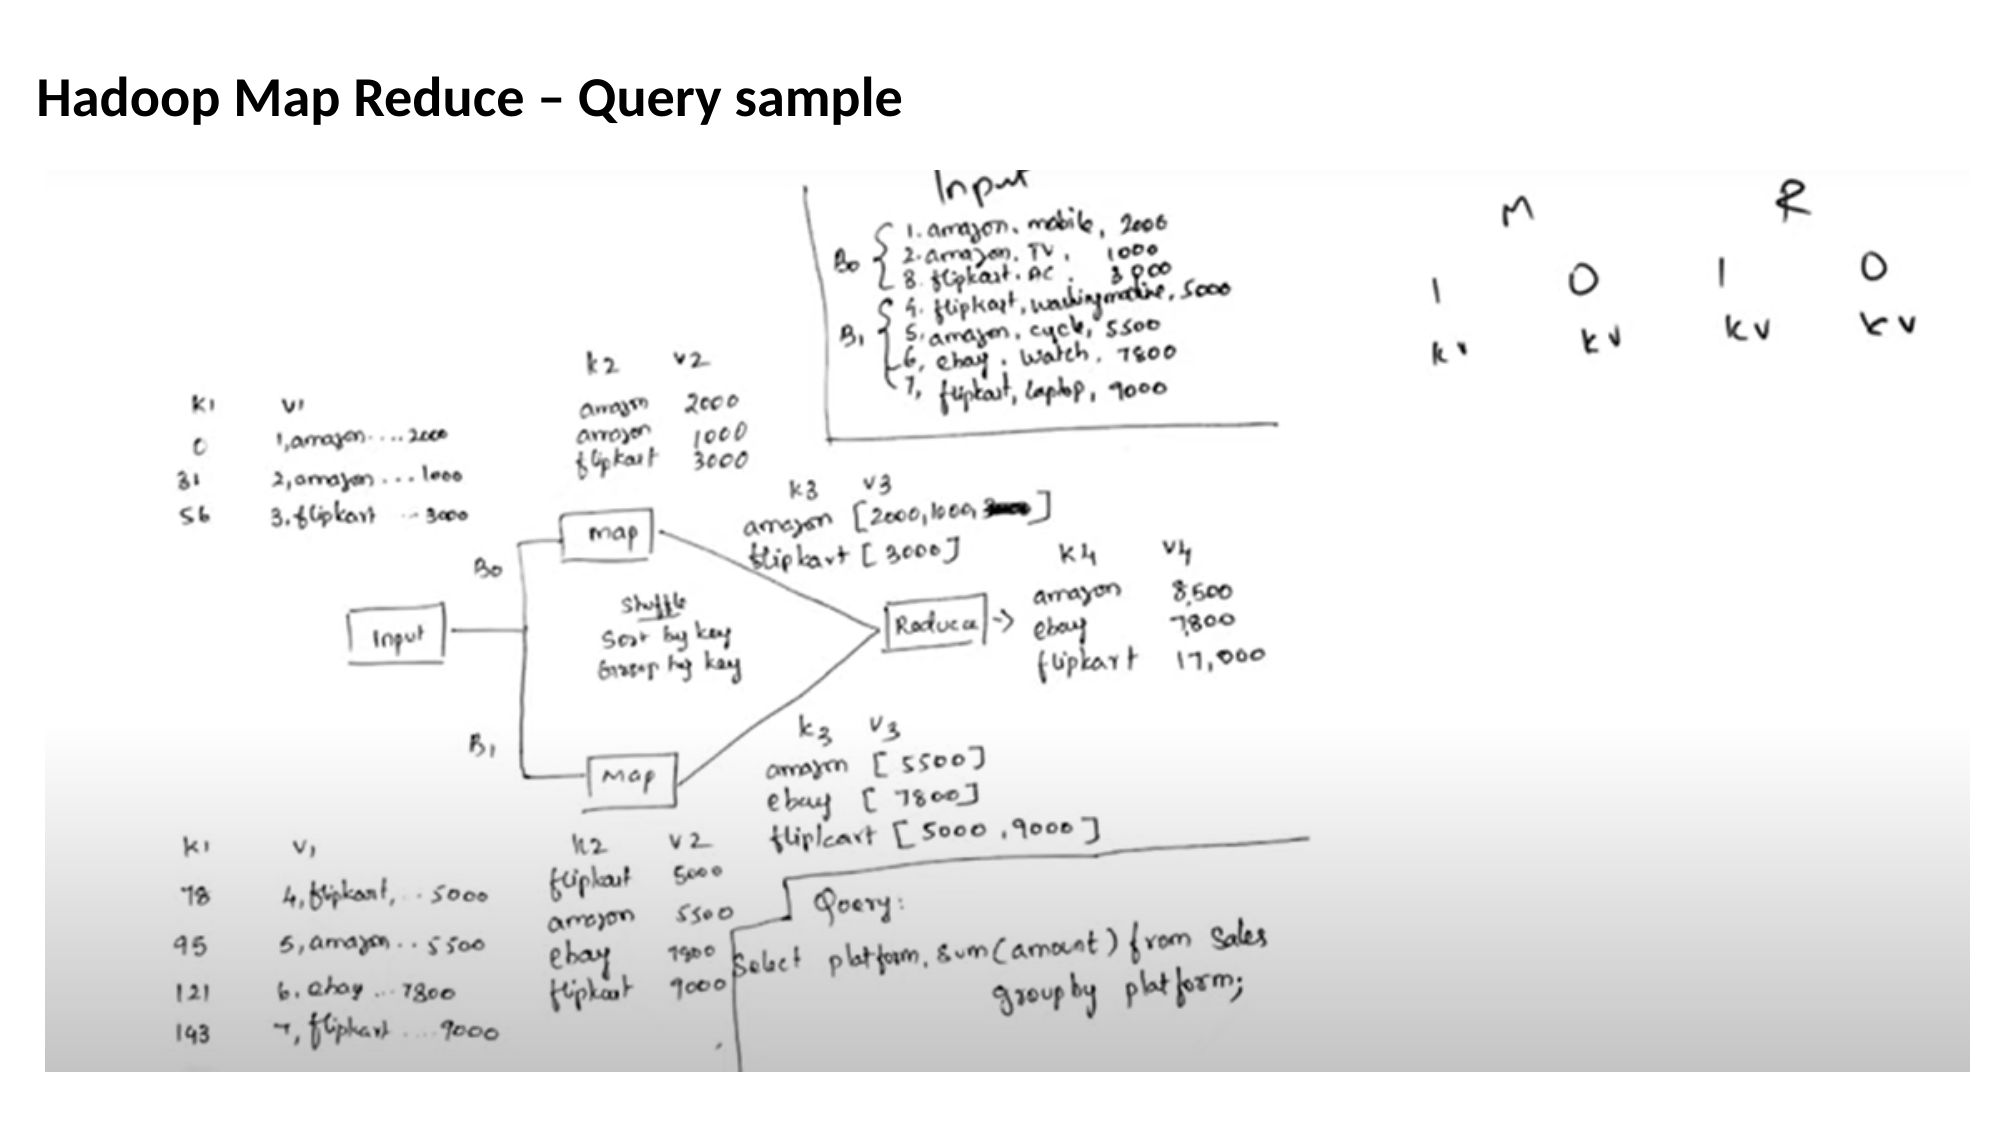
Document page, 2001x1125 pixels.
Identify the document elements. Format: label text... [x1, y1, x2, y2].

picture [45, 170, 1970, 1072]
text_box Hadoop Map Reduce – Query sample [21, 53, 1107, 136]
